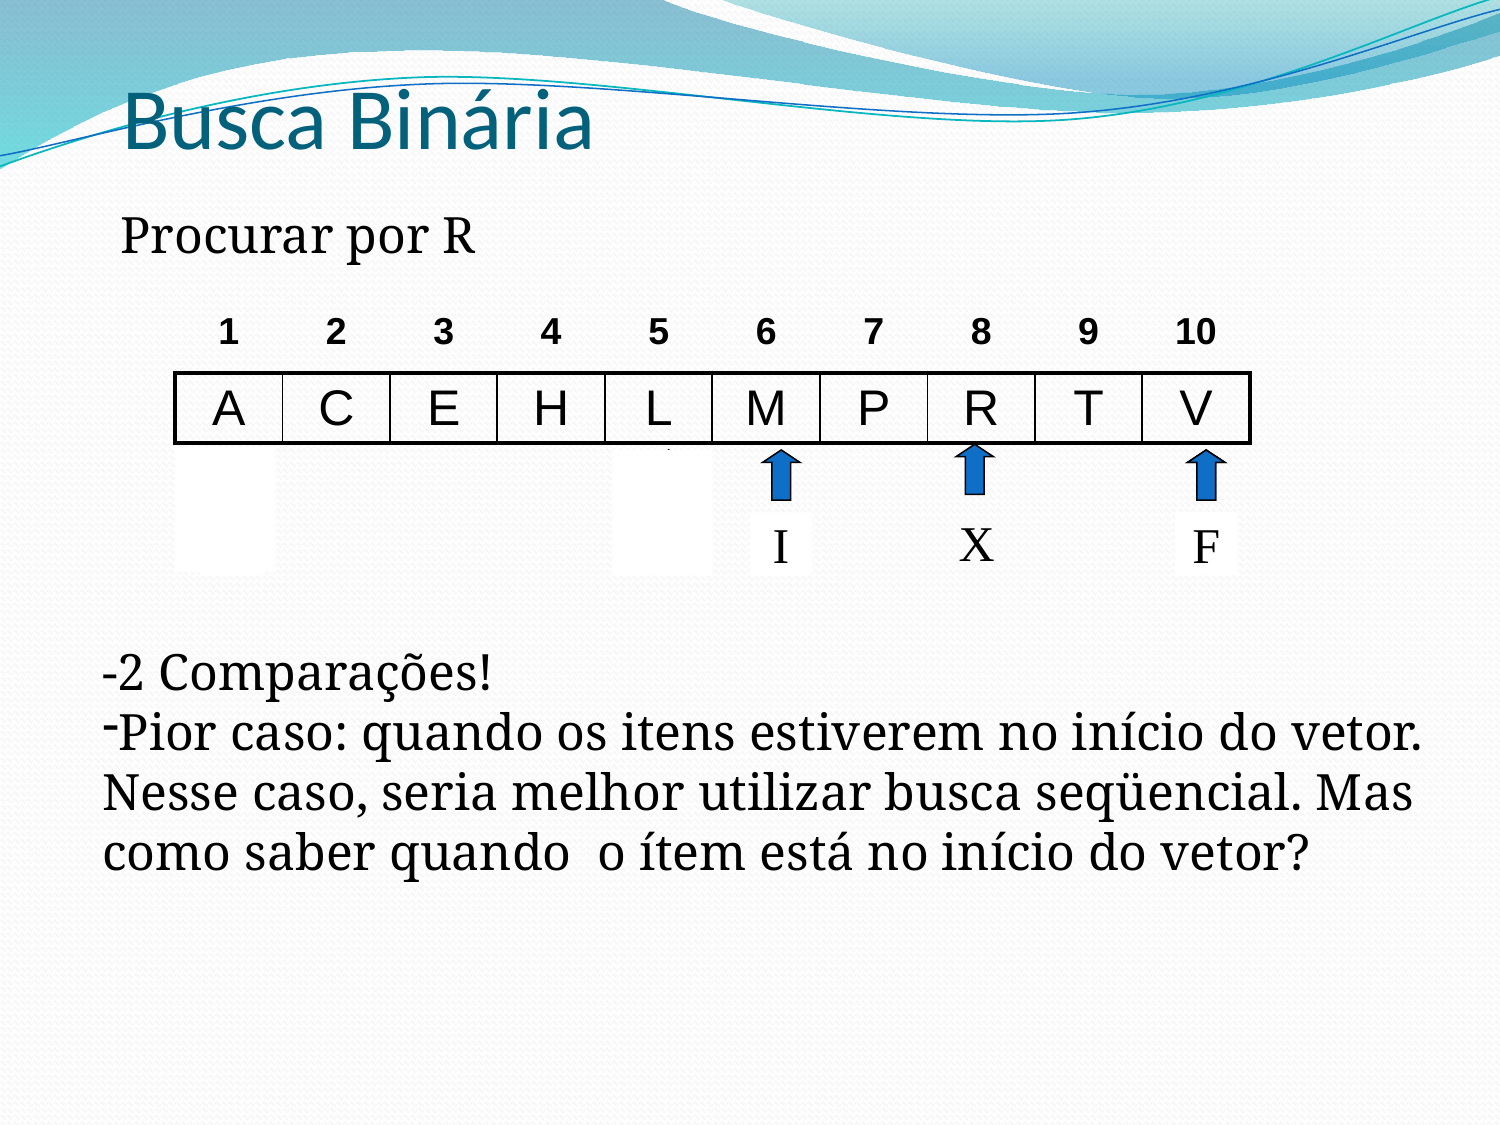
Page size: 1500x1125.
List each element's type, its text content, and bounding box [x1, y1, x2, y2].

table_cell P [821, 375, 927, 441]
table_header 5 [605, 303, 712, 371]
table_cell A [177, 375, 282, 441]
table_cell V [1143, 375, 1248, 441]
table_cell R [928, 375, 1034, 441]
table_header 3 [390, 303, 497, 371]
table_cell E [391, 375, 496, 441]
table_cell T [1036, 375, 1141, 441]
table_header 9 [1035, 303, 1142, 371]
table_cell C [283, 375, 389, 441]
table_cell M [713, 375, 819, 441]
text_box [936, 446, 943, 576]
table_header 8 [927, 303, 1035, 371]
text_box -2 Comparações! Pior caso: quando os itens estiverem no início do vetor. Nesse caso, seria melhor utilizar busca seqüencial. Mas como saber quando o ítem está no início do vetor? [87, 633, 1500, 889]
text_box [1010, 447, 1015, 576]
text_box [1011, 446, 1238, 576]
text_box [174, 446, 940, 576]
table_header 2 [283, 303, 390, 371]
table_cell H [498, 375, 604, 441]
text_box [943, 444, 1010, 579]
text_box Procurar por R [105, 196, 491, 272]
table_header 6 [712, 303, 820, 371]
table_header 1 [175, 303, 283, 371]
title Busca Binária [122, 54, 1360, 168]
table_header 10 [1142, 303, 1250, 371]
table_header 7 [820, 303, 927, 371]
table_cell L [606, 375, 711, 441]
table_header 4 [497, 303, 605, 371]
